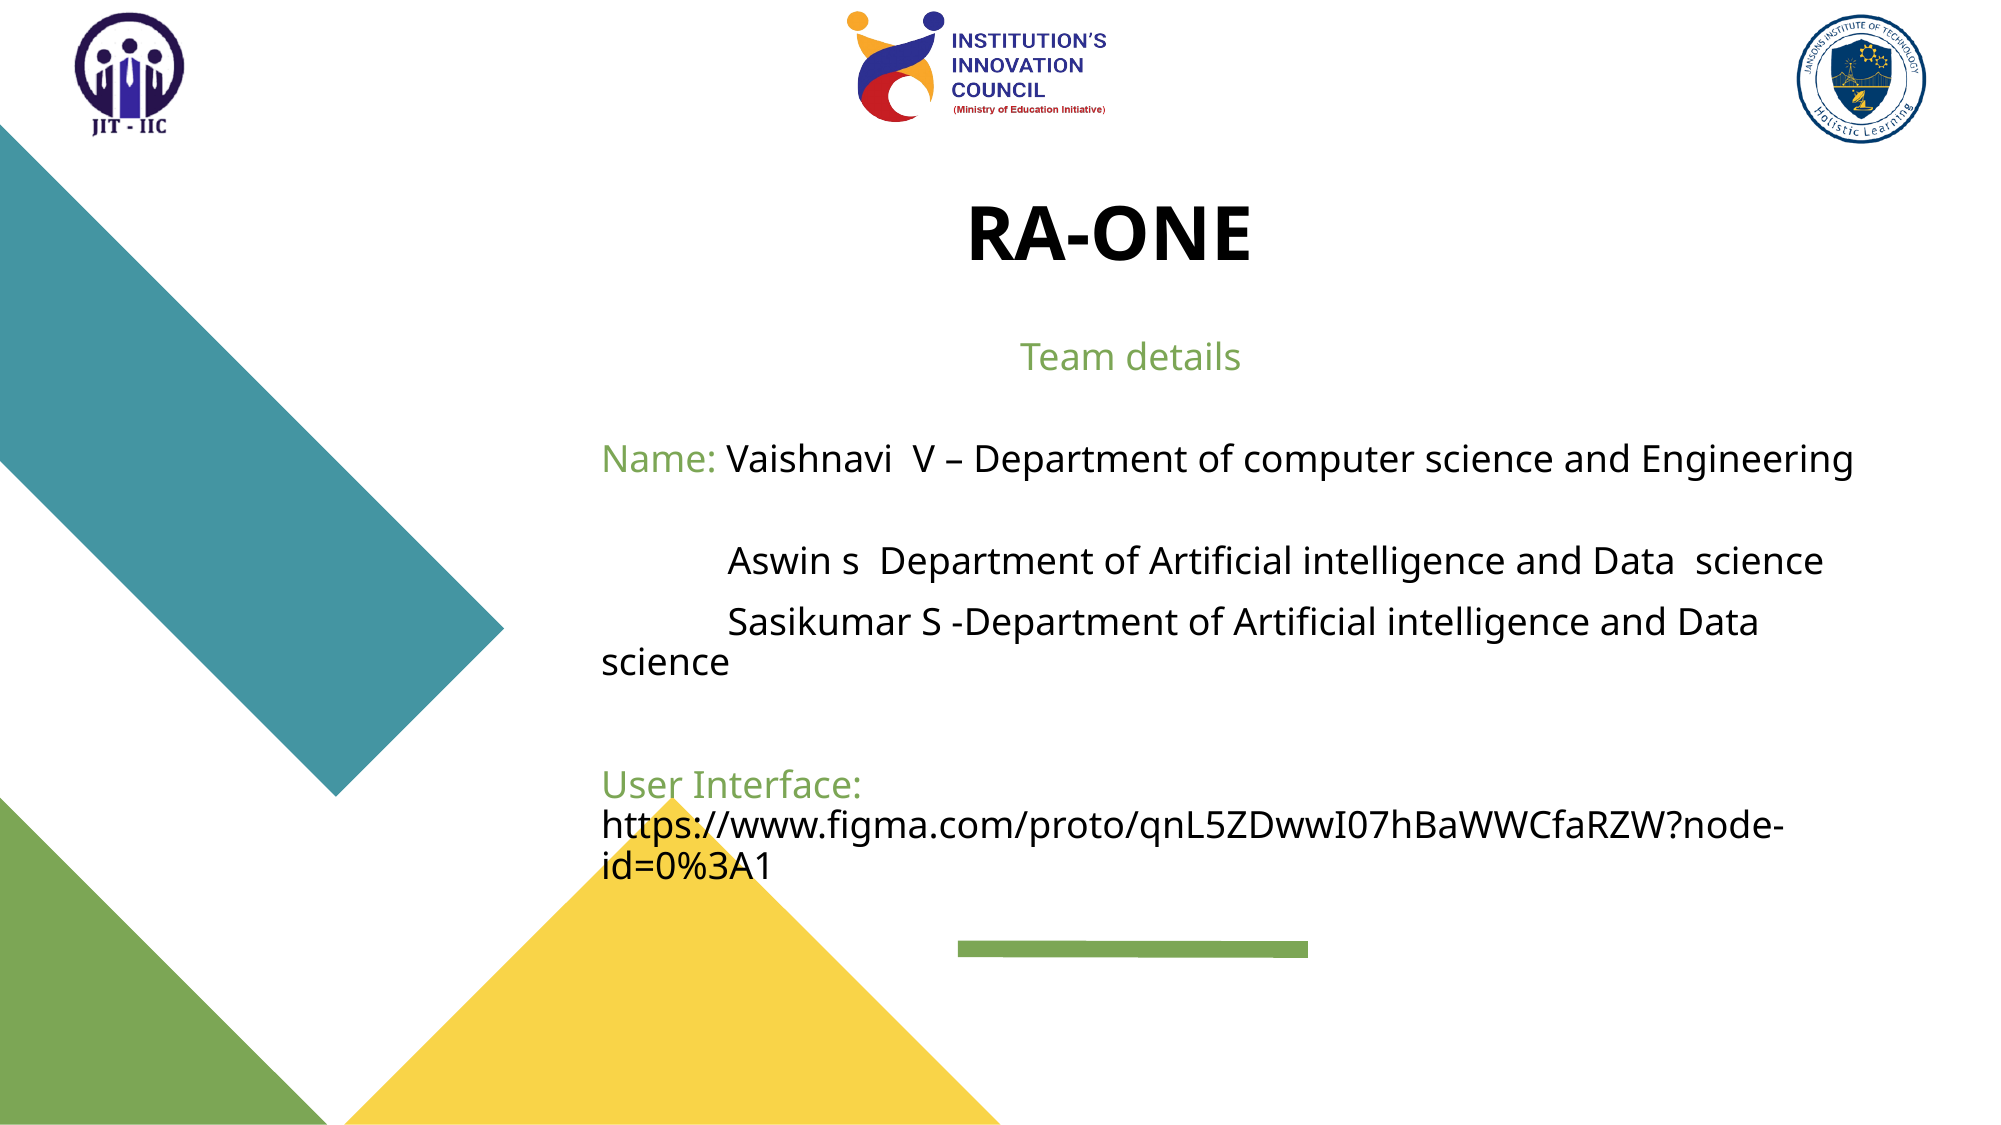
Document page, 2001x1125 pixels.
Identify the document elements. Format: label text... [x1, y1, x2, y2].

list Team details Name: Vaishnavi V – Department of computer science and Engineering Aswin s Department of Artificial intelligence and Data science Sasikumar S -Department of Artificial intelligence and Data science User Interface: https://www.figma.com/proto/qnL5ZDwwI07hBaWWCfaRZW?node-id=0%3A1 [601, 297, 1875, 1106]
picture [1783, 9, 1939, 150]
text_box [1565, 806, 1875, 936]
picture [61, 9, 197, 142]
picture [845, 9, 1110, 124]
title RA-ONE [280, 184, 1938, 326]
